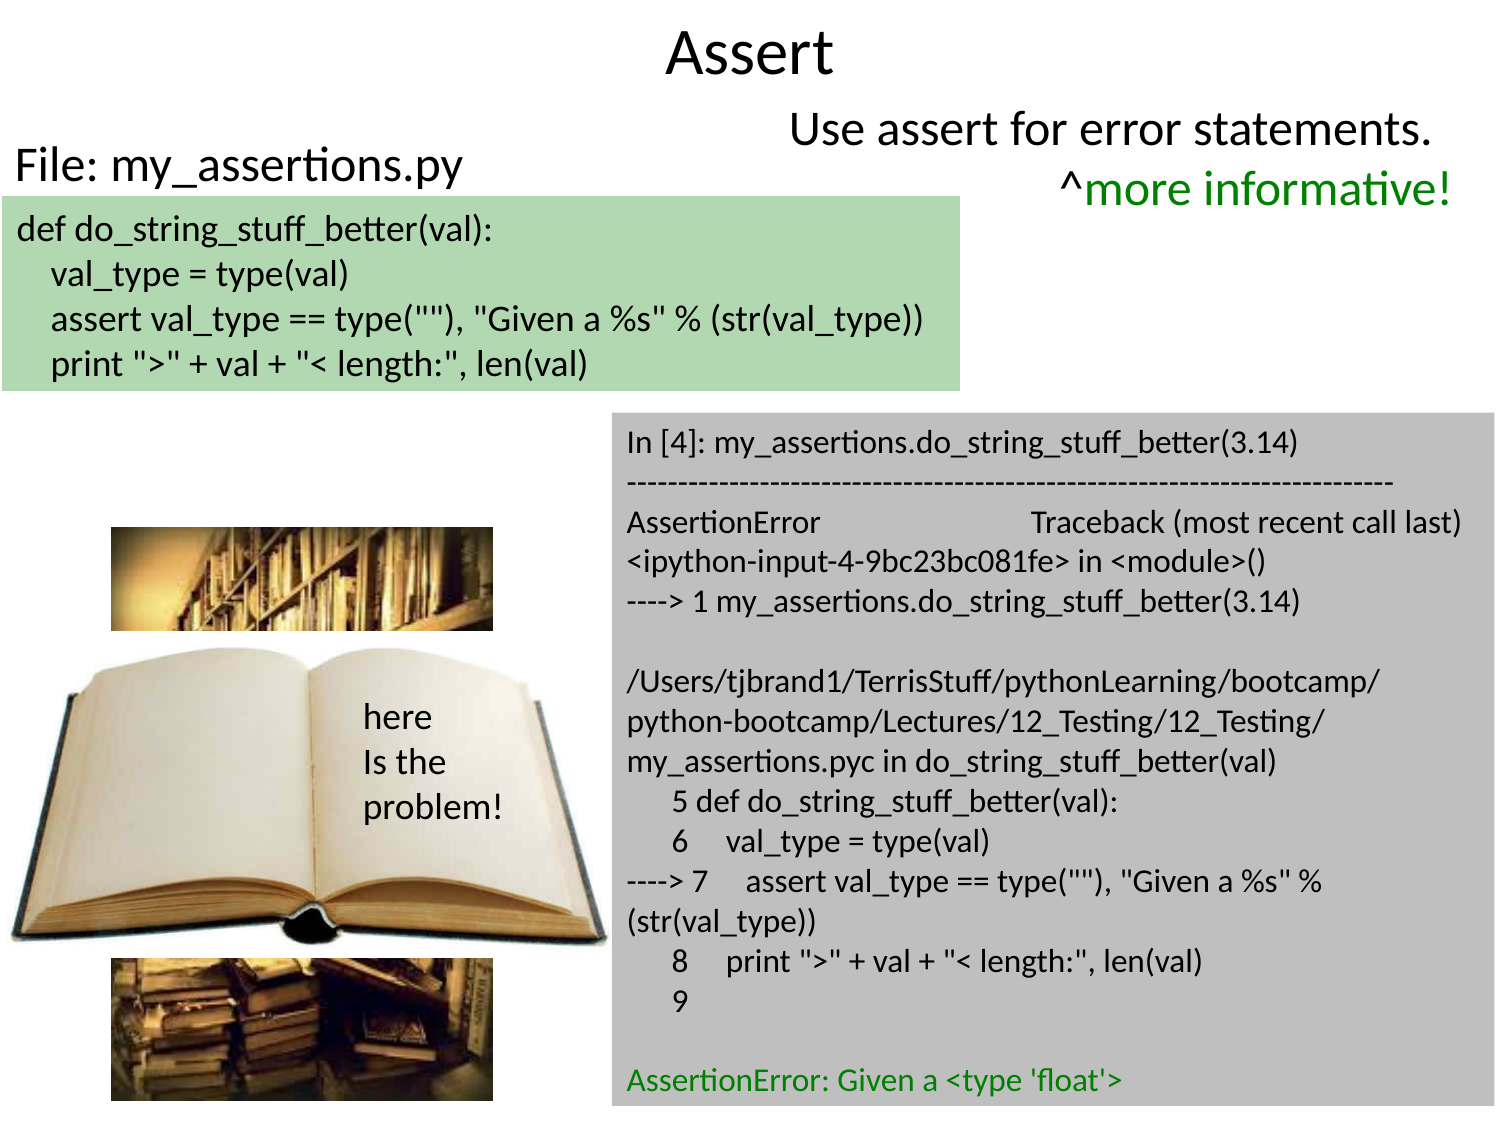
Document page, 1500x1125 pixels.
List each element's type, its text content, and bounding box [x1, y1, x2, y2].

text_box Use assert for error statements. ^more informative! [774, 87, 1500, 223]
text_box Assert [665, 7, 835, 88]
text_box File: my_assertions.py [0, 124, 491, 200]
picture [0, 527, 611, 1102]
text_box In [4]: my_assertions.do_string_stuff_better(3.14) --------------------------------------------------------------------------- AssertionError Traceback (most recent call last) <ipython-input-4-9bc23bc081fe> in <module>() ----> 1 my_assertions.do_string_stuff_better(3.14) /Users/tjbrand1/TerrisStuff/pythonLearning/bootcamp/python-bootcamp/Lectures/12_Testing/12_Testing/my_assertions.pyc in do_string_stuff_better(val) 5 def do_string_stuff_better(val): 6 val_type = type(val) ----> 7 assert val_type == type(""), "Given a %s" % (str(val_type)) 8 print ">" + val + "< length:", len(val) 9 AssertionError: Given a <type 'float'> [611, 412, 1495, 1106]
text_box def do_string_stuff_better(val): val_type = type(val) assert val_type == type(""), "Given a %s" % (str(val_type)) print ">" + val + "< length:", len(val) [1, 196, 960, 391]
